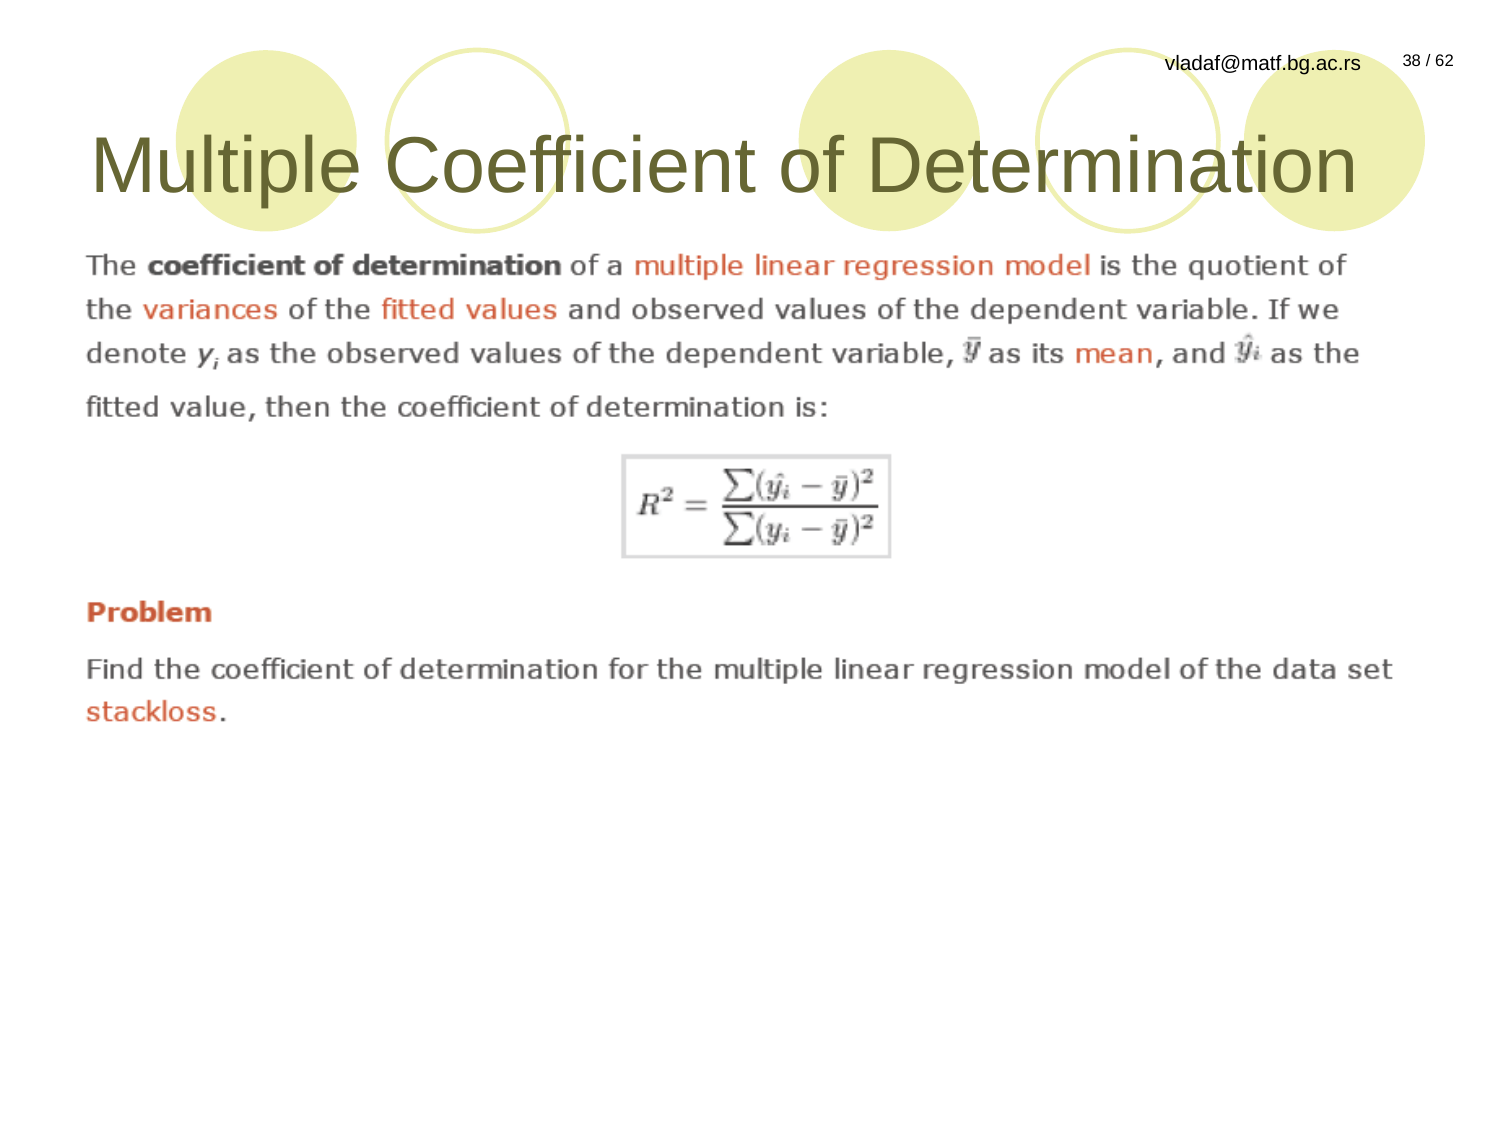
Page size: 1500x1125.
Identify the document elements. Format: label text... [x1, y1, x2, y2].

picture [75, 246, 1430, 741]
title Multiple Coefficient of Determination [75, 90, 1500, 233]
